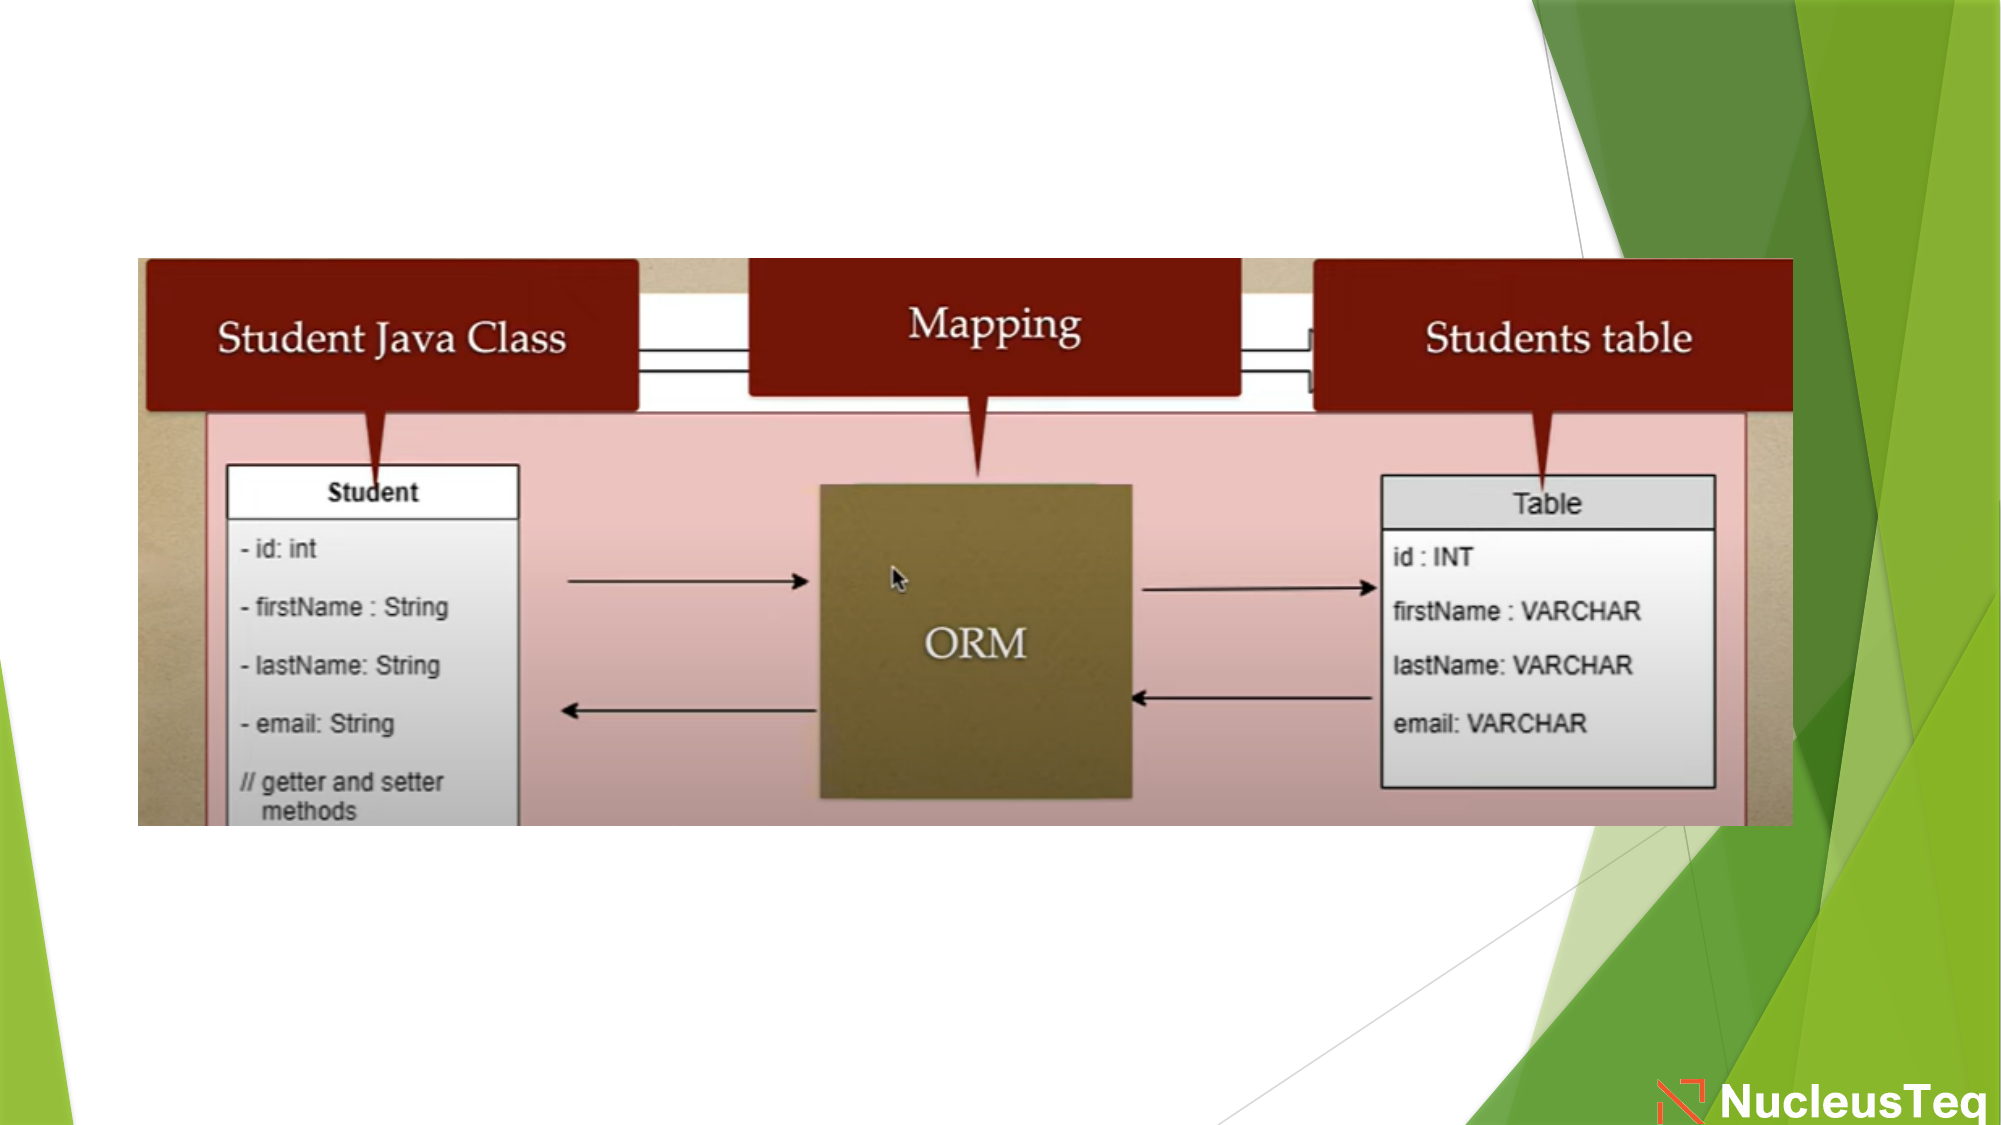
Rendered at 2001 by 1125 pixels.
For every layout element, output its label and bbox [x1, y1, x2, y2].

picture [1649, 1073, 1989, 1125]
list [138, 257, 1794, 827]
